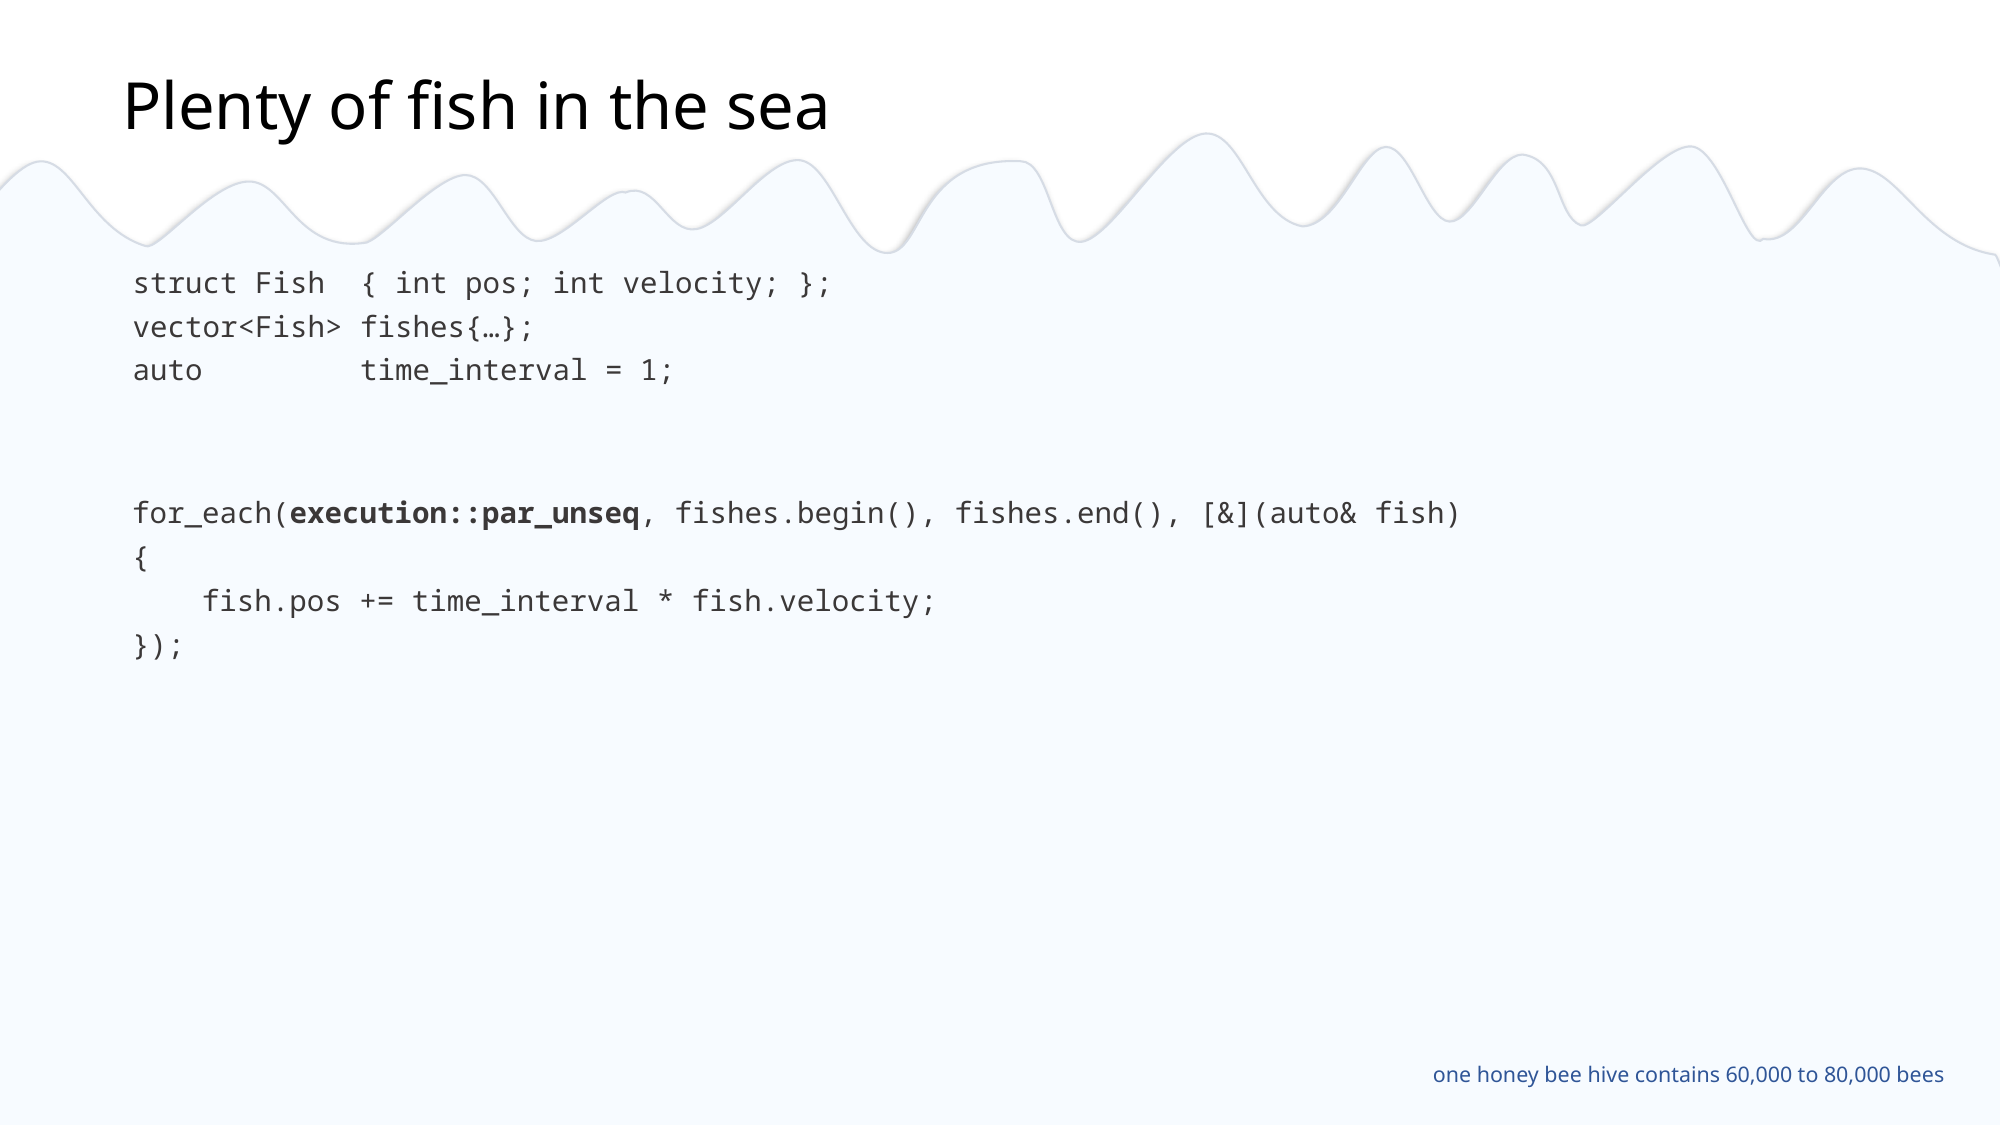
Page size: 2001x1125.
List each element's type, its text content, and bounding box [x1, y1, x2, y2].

title Plenty of fish in the sea [107, 65, 1863, 129]
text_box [0, 129, 2000, 1125]
